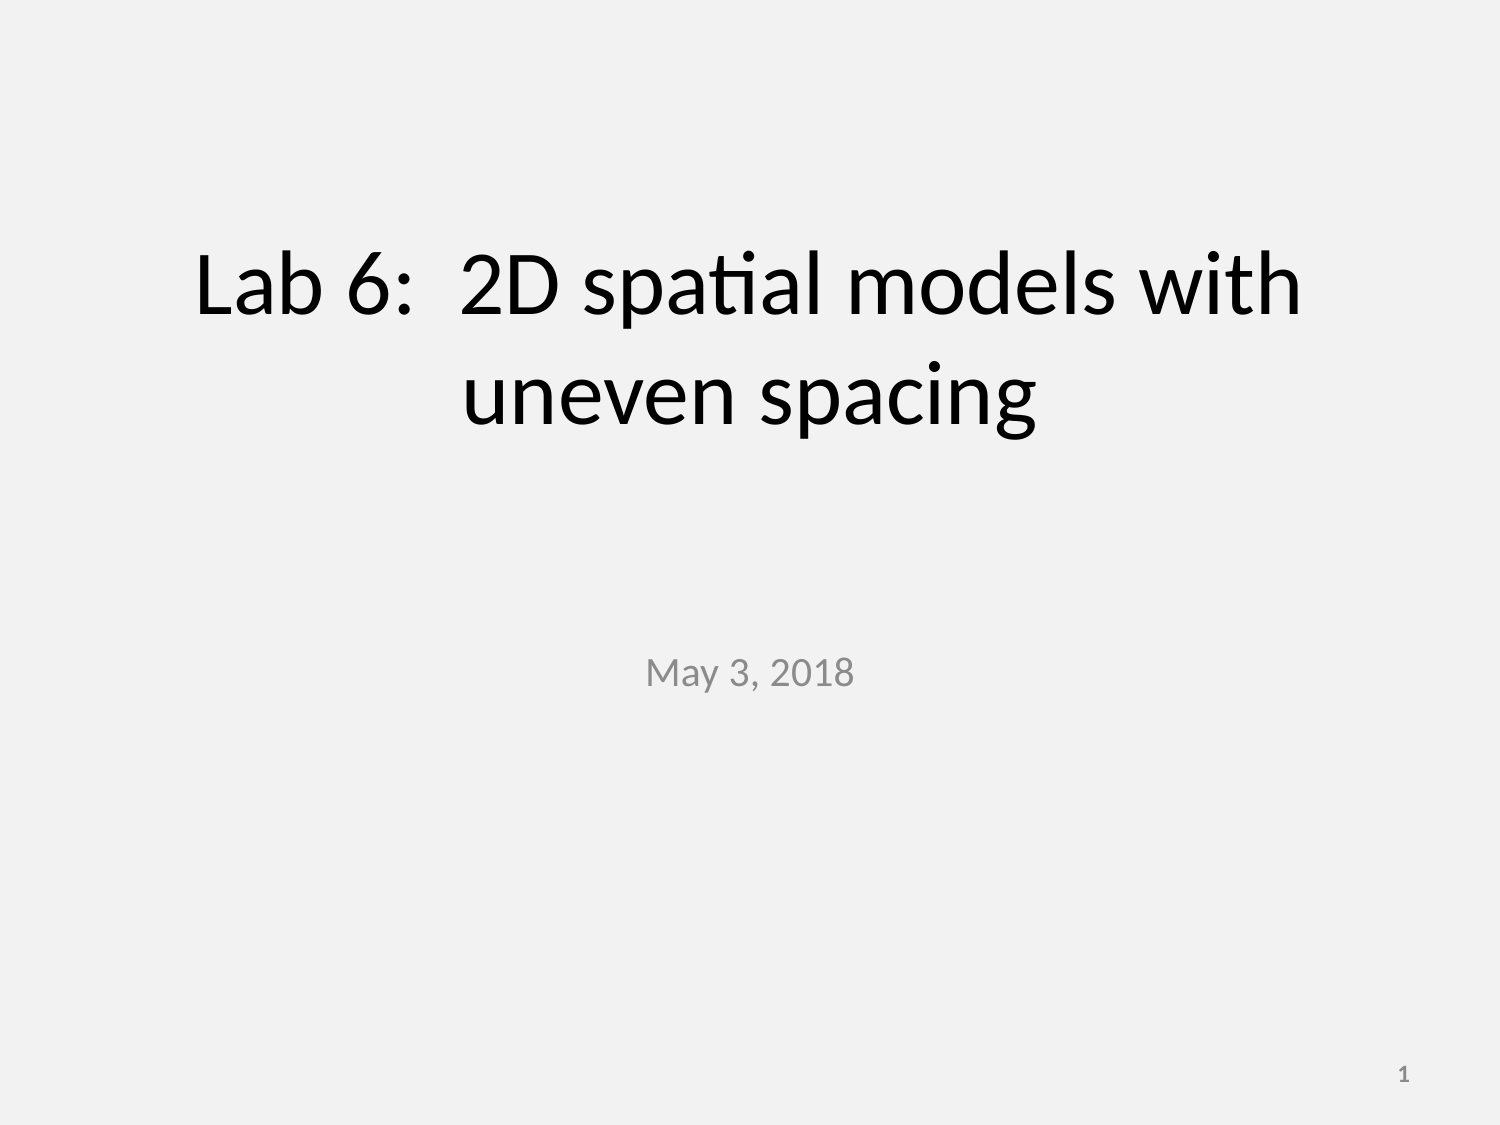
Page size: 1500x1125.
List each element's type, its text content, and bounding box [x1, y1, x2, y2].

slide_number 1 [1074, 1042, 1425, 1103]
subtitle May 3, 2018 [225, 637, 1275, 925]
title Lab 6: 2D spatial models with uneven spacing [112, 212, 1388, 454]
